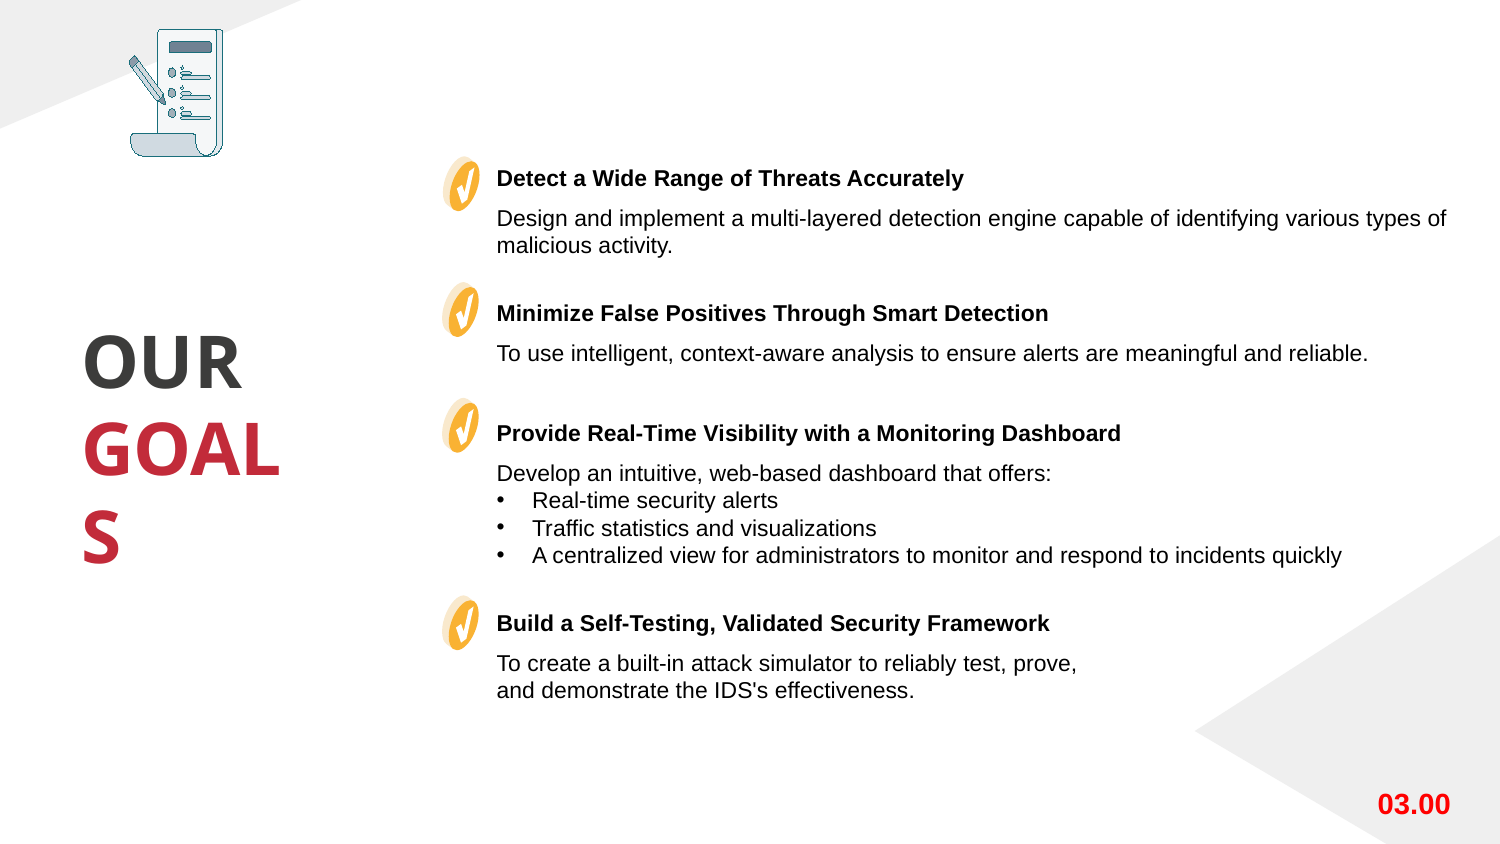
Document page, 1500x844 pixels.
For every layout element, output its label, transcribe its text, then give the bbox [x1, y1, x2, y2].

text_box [442, 155, 482, 212]
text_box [441, 595, 481, 651]
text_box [441, 281, 481, 338]
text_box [128, 29, 224, 157]
title OUR GOALS [65, 300, 319, 517]
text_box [441, 397, 481, 453]
text_box 03.00 [1362, 777, 1473, 828]
text_box Detect a Wide Range of Threats Accurately Design and implement a multi-layered detection engine capable of identifying various types of malicious activity. Minimize False Positives Through Smart Detection To use intelligent, context-aware analysis to ensure alerts are meaningful and reliable. Provide Real-Time Visibility with a Monitoring Dashboard Develop an intuitive, web-based dashboard that offers: Real-time security alerts Traffic statistics and visualizations A centralized view for administrators to monitor and respond to incidents quickly Build a Self-Testing, Validated Security Framework To create a built-in attack simulator to reliably test, prove, and demonstrate the IDS's effectiveness. [481, 156, 1471, 711]
